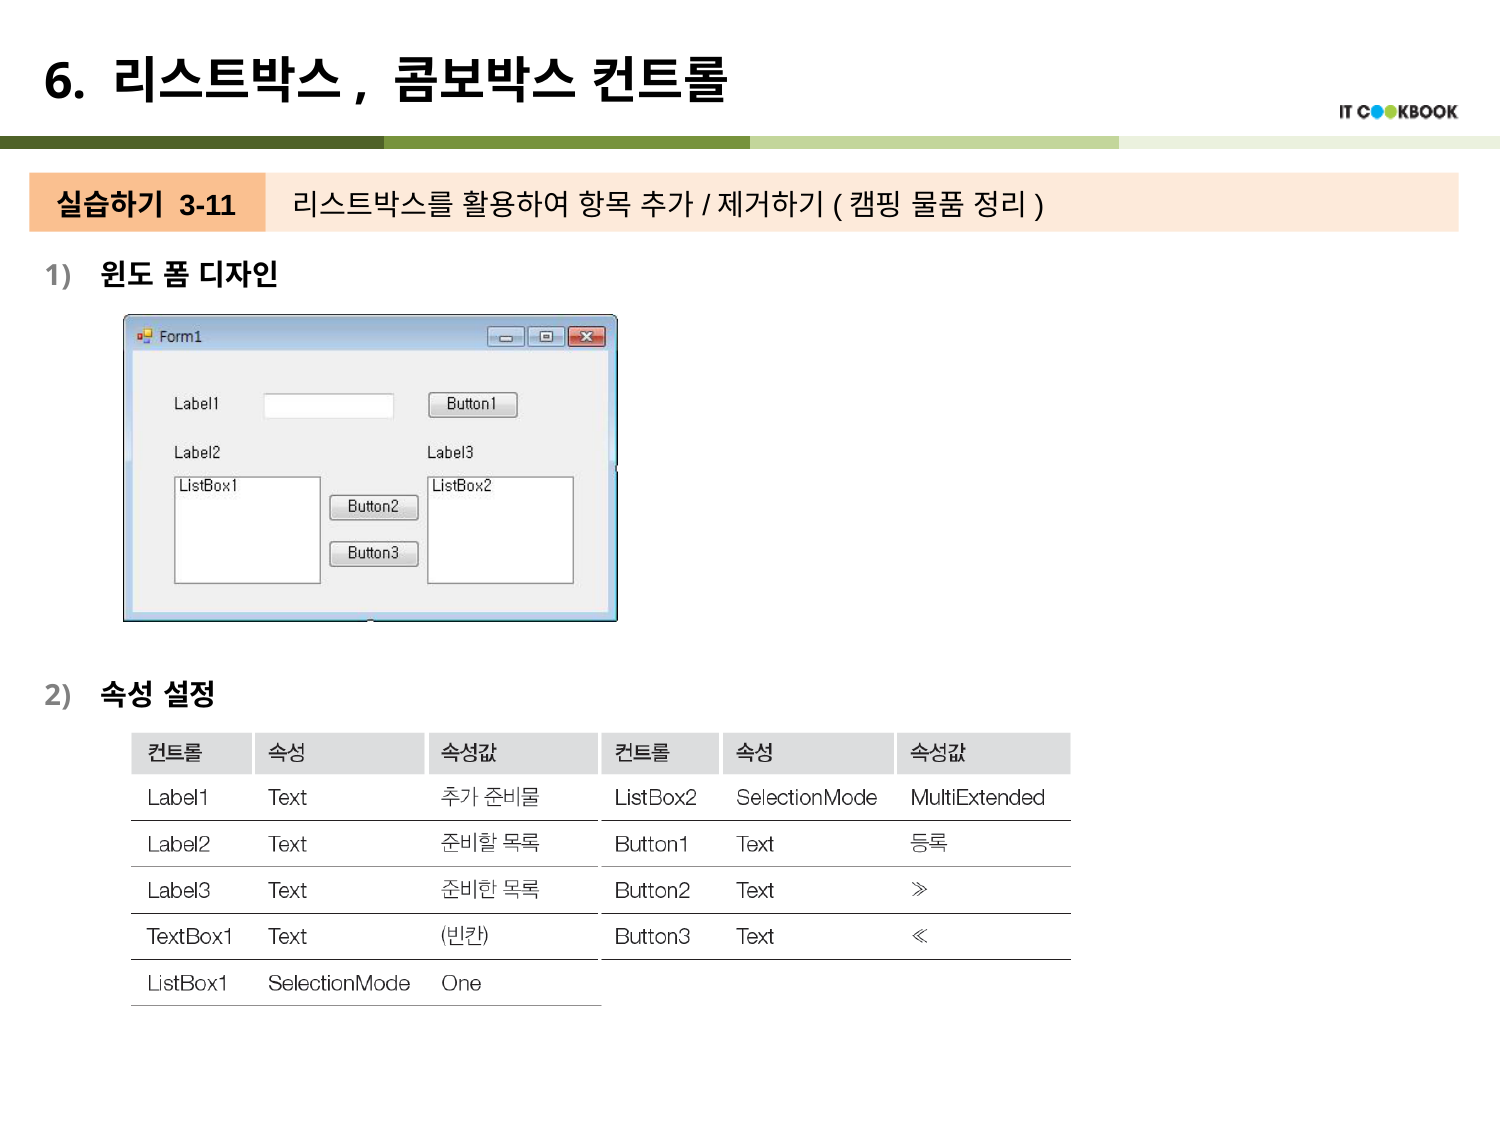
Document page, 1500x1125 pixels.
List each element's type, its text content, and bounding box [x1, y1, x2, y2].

picture [123, 314, 618, 622]
list 윈도 폼 디자인 속성 설정 [29, 231, 1459, 1095]
picture [121, 727, 1111, 1025]
picture [1340, 105, 1459, 120]
text_box 리스트박스를 활용하여 항목 추가/제거하기(캠핑 물품 정리) [277, 144, 739, 263]
text_box 실습하기 3-11 [41, 144, 248, 263]
title 6. 리스트박스, 콤보박스 컨트롤 [29, 32, 1312, 124]
